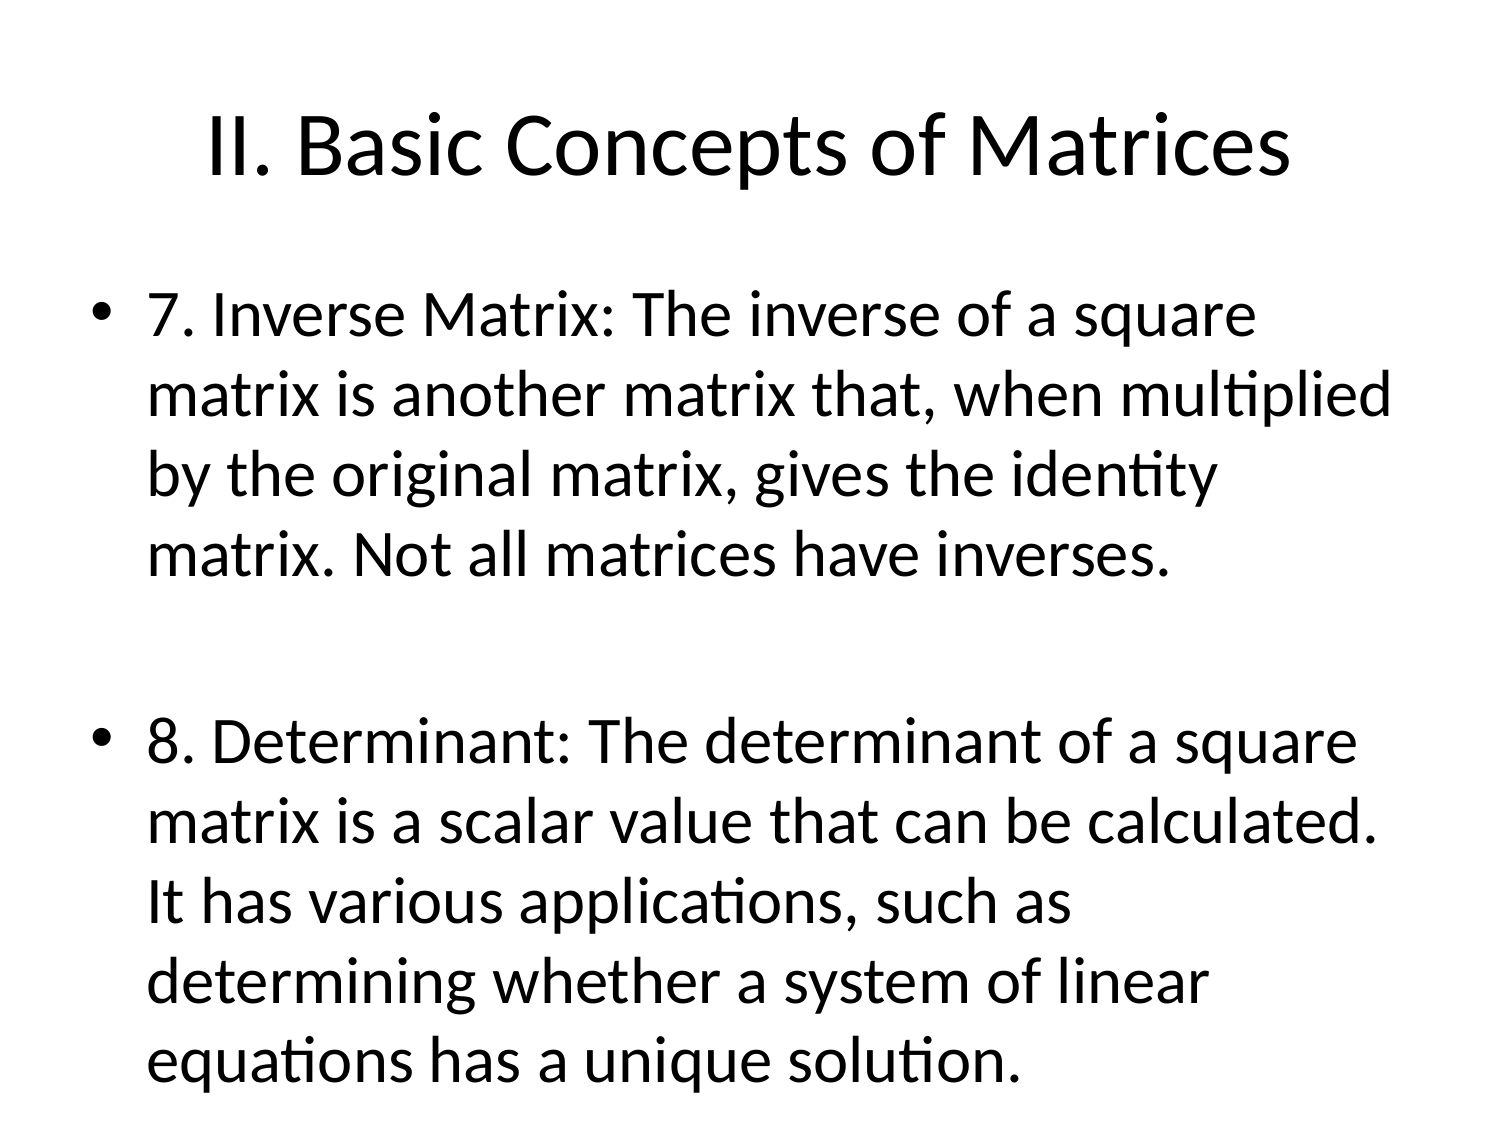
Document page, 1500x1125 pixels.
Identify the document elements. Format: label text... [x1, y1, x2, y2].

title II. Basic Concepts of Matrices [75, 45, 1425, 233]
list 7. Inverse Matrix: The inverse of a square matrix is another matrix that, when multiplied by the original matrix, gives the identity matrix. Not all matrices have inverses. 8. Determinant: The determinant of a square matrix is a scalar value that can be calculated. It has various applications, such as determining whether a system of linear equations has a unique solution. [75, 262, 1425, 1005]
